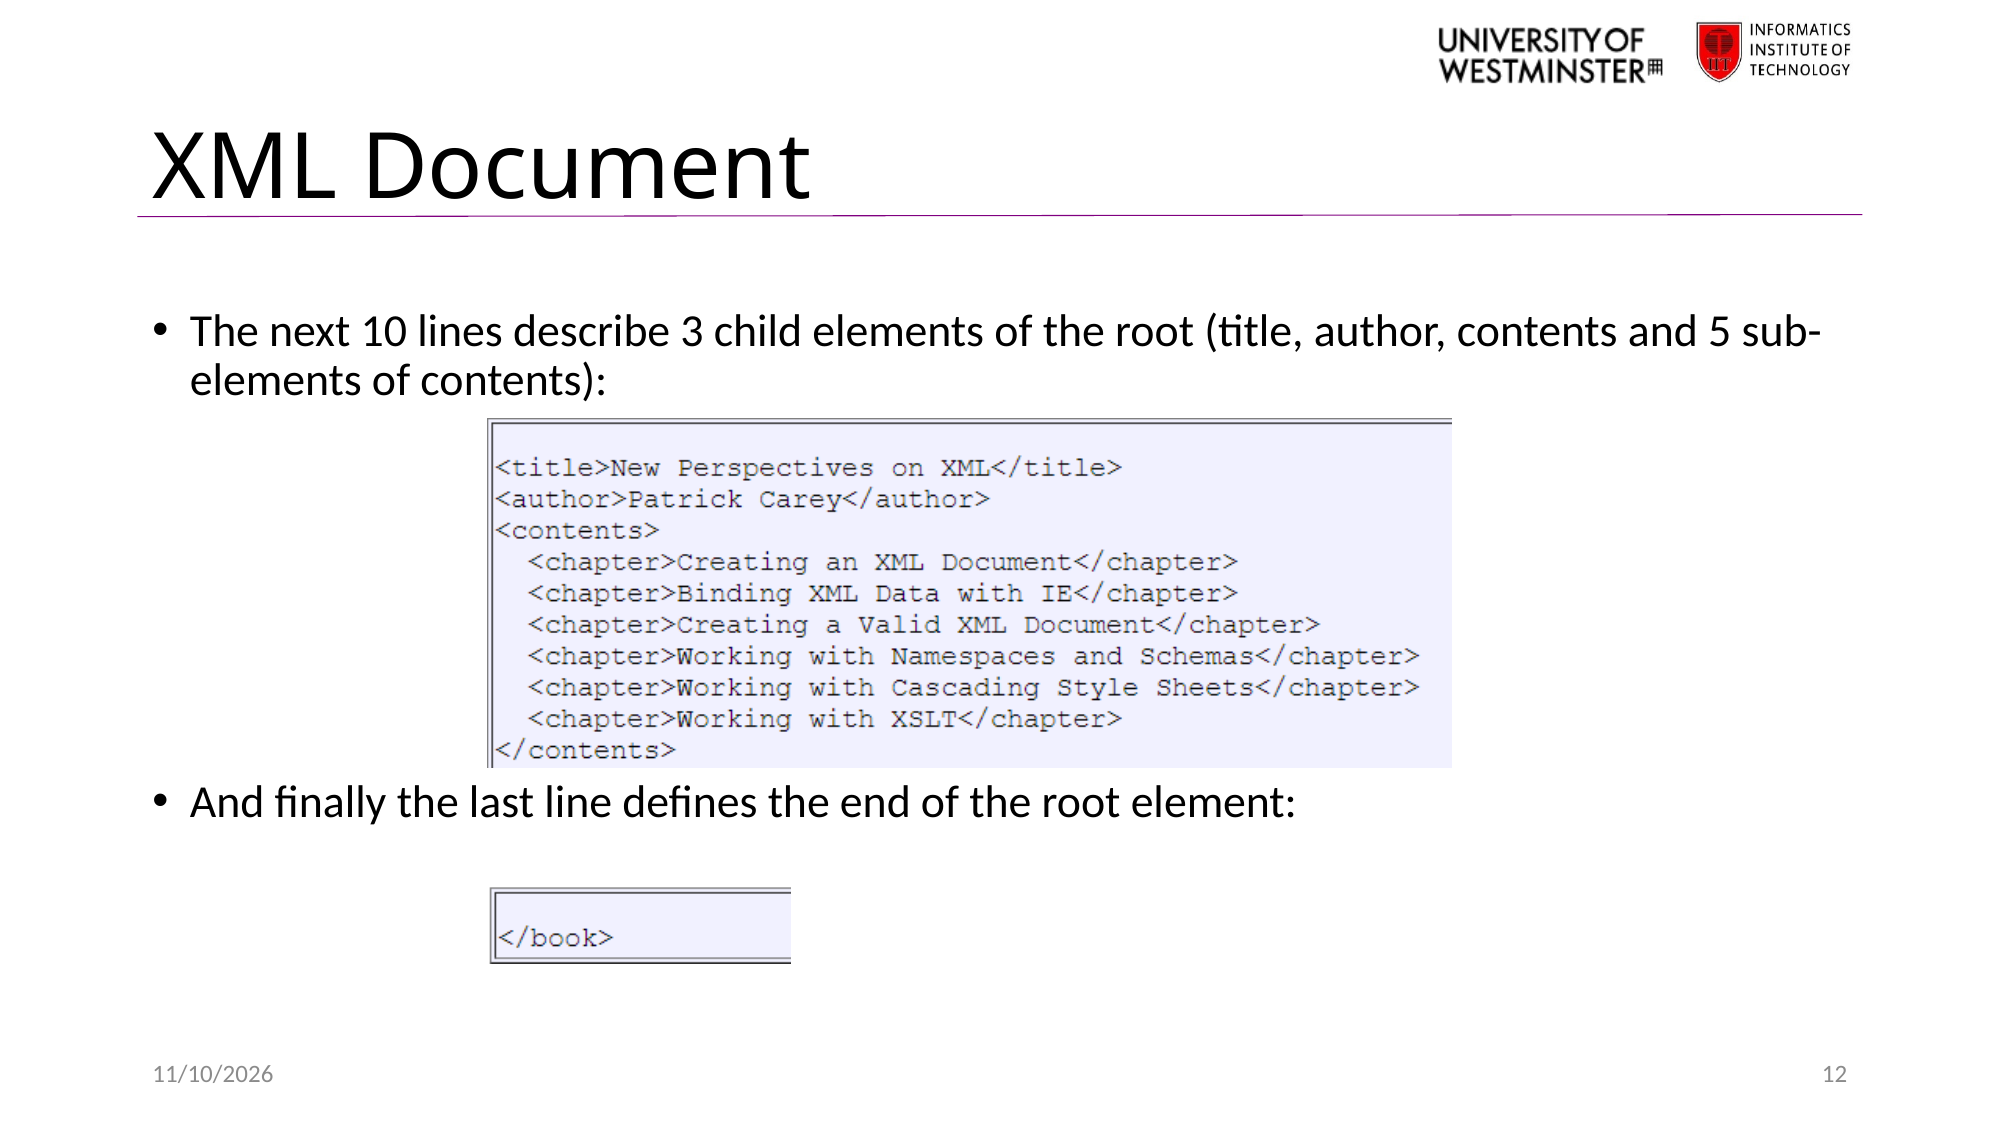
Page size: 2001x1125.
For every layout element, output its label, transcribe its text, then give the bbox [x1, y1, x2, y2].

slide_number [137, 1042, 588, 1103]
slide_number 12 [1412, 1042, 1863, 1103]
picture [486, 418, 1452, 768]
list The next 10 lines describe 3 child elements of the root (title, author, contents and 5 sub-elements of contents): And finally the last line defines the end of the root element: [137, 299, 1863, 1014]
title XML Document [137, 59, 1863, 278]
picture [1425, 5, 1863, 59]
picture [486, 886, 791, 964]
